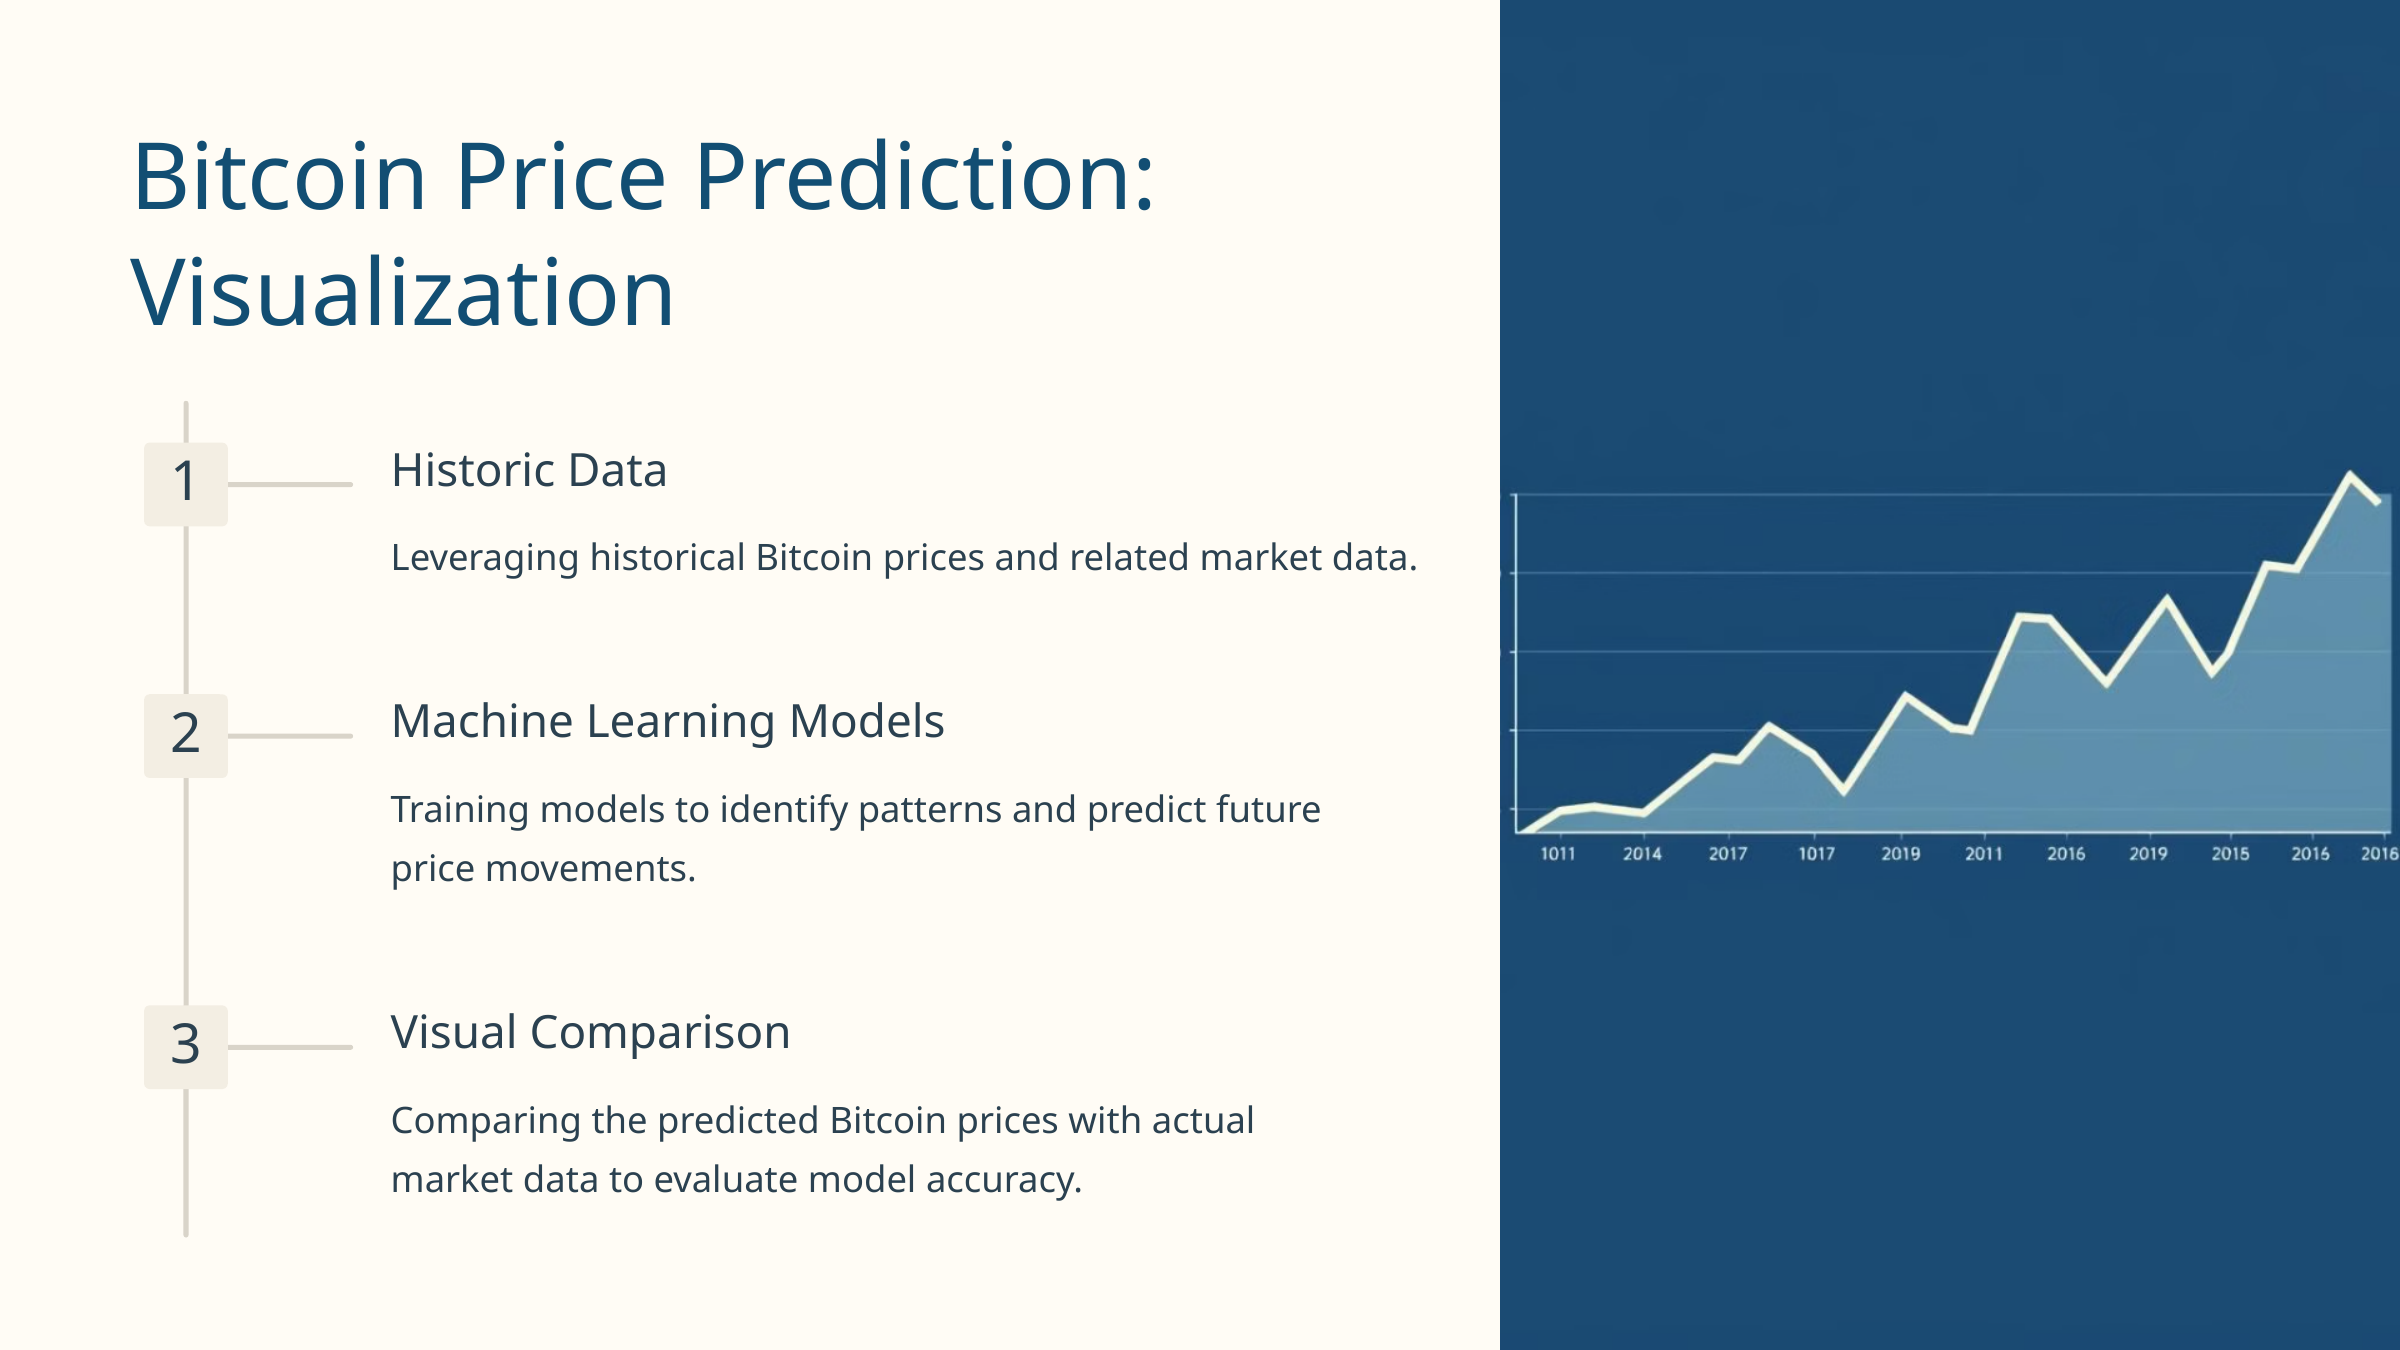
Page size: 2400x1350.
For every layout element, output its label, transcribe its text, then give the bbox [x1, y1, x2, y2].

text_box 1 [172, 456, 200, 513]
text_box [228, 1044, 354, 1050]
text_box [183, 1090, 189, 1238]
text_box 3 [170, 1019, 202, 1076]
text_box Bitcoin Price Prediction: Visualization [130, 112, 1370, 345]
text_box [144, 1005, 228, 1090]
text_box Comparing the predicted Bitcoin prices with actual market data to evaluate model accuracy. [390, 1081, 1370, 1201]
text_box Leveraging historical Bitcoin prices and related market data. [390, 518, 1370, 578]
text_box [228, 482, 354, 488]
text_box [183, 527, 189, 694]
text_box [144, 442, 228, 527]
text_box [183, 778, 189, 1005]
text_box [144, 694, 228, 778]
picture [1499, 0, 2400, 1350]
text_box Training models to identify patterns and predict future price movements. [390, 770, 1370, 890]
text_box [183, 400, 189, 442]
text_box Visual Comparison [390, 1000, 856, 1059]
text_box [228, 733, 354, 739]
text_box 2 [170, 708, 202, 764]
text_box Historic Data [390, 438, 856, 497]
text_box Machine Learning Models [390, 689, 977, 748]
